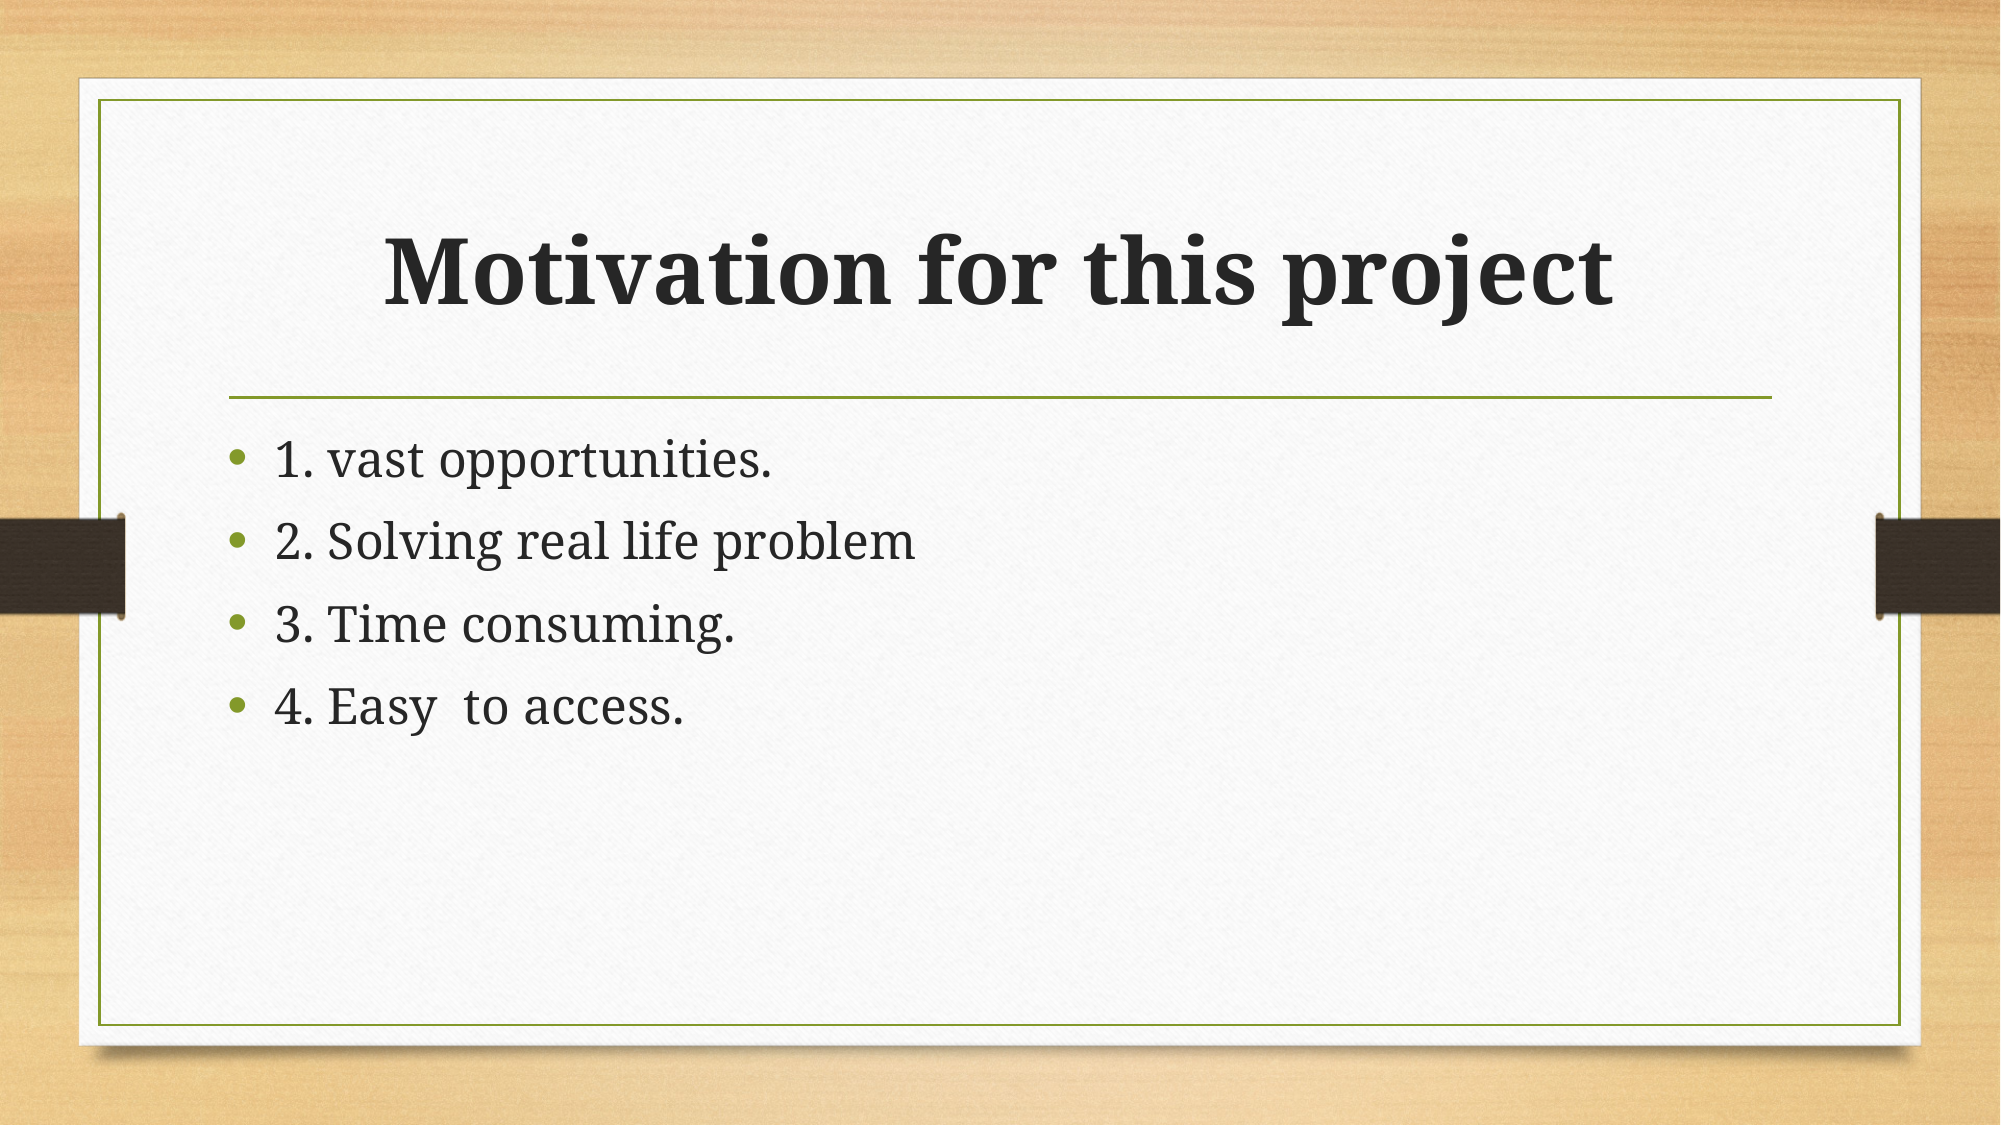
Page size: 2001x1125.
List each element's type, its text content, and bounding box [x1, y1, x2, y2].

title Motivation for this project [212, 161, 1788, 375]
list 1. vast opportunities. 2. Solving real life problem 3. Time consuming. 4. Easy to access. [212, 419, 1788, 964]
picture [0, 0, 2001, 1125]
